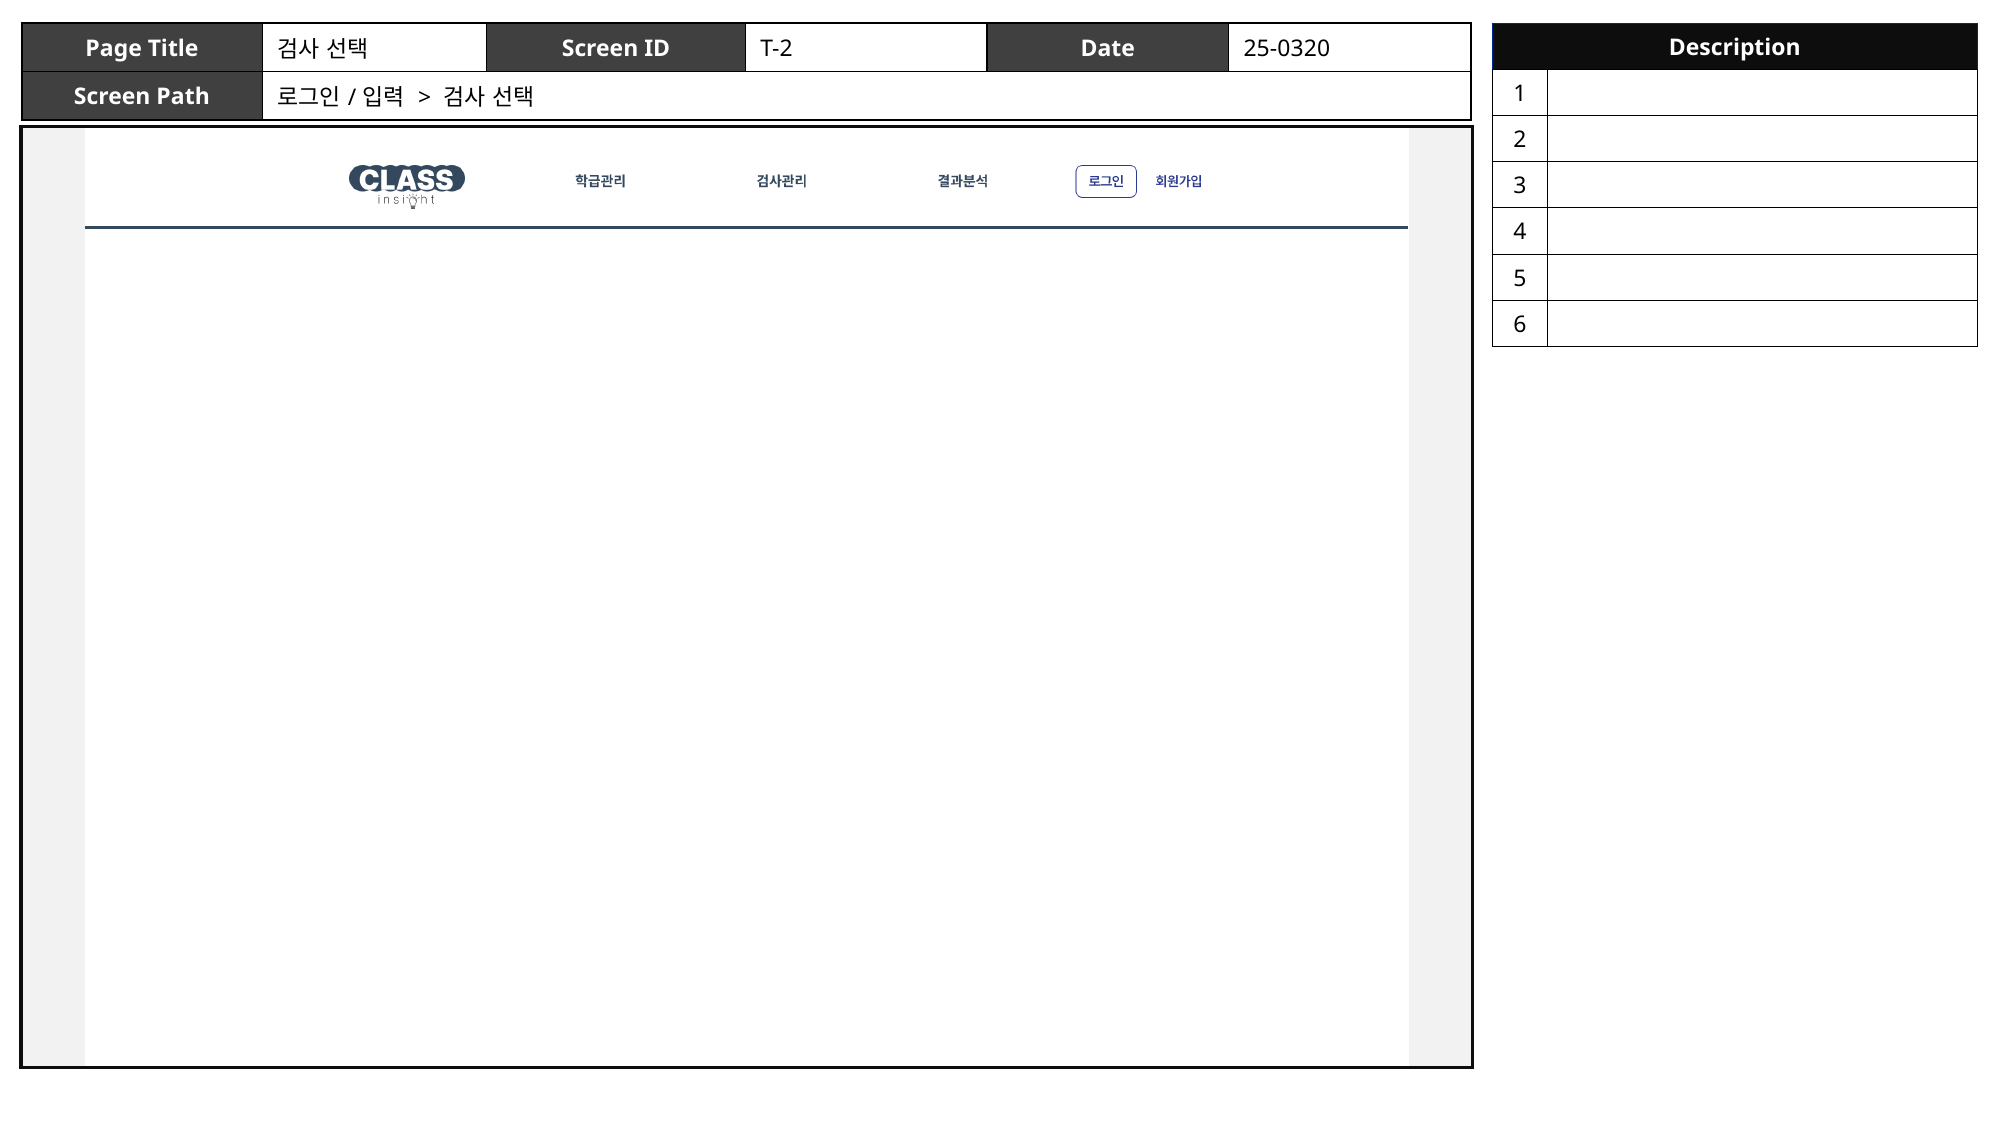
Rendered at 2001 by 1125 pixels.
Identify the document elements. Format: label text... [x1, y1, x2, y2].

table_cell [1548, 70, 1977, 115]
table_cell [1548, 208, 1977, 254]
table_cell [1548, 162, 1977, 207]
table_cell 3 [1493, 162, 1547, 207]
text_box [19, 125, 1474, 1069]
picture [84, 125, 1409, 226]
table_cell [1548, 116, 1977, 161]
table_header T-2 [746, 24, 986, 71]
table_header 25-0320 [1229, 24, 1470, 71]
table_header Screen ID [487, 24, 745, 71]
table_cell 5 [1493, 255, 1547, 300]
table_cell 2 [1493, 116, 1547, 161]
table_header Date [988, 24, 1228, 71]
table_cell 1 [1493, 70, 1547, 115]
table_cell Screen Path [23, 72, 262, 119]
table_cell 4 [1493, 208, 1547, 254]
table_cell [1548, 301, 1977, 346]
table_header Description [1493, 24, 1977, 69]
table_header Page Title [23, 24, 262, 71]
table_cell 6 [1493, 301, 1547, 346]
table_cell [1548, 255, 1977, 300]
table_cell 로그인/입력 > 검사 선택 [263, 72, 1470, 119]
picture [84, 229, 1409, 1068]
table_header 검사 선택 [263, 24, 486, 71]
